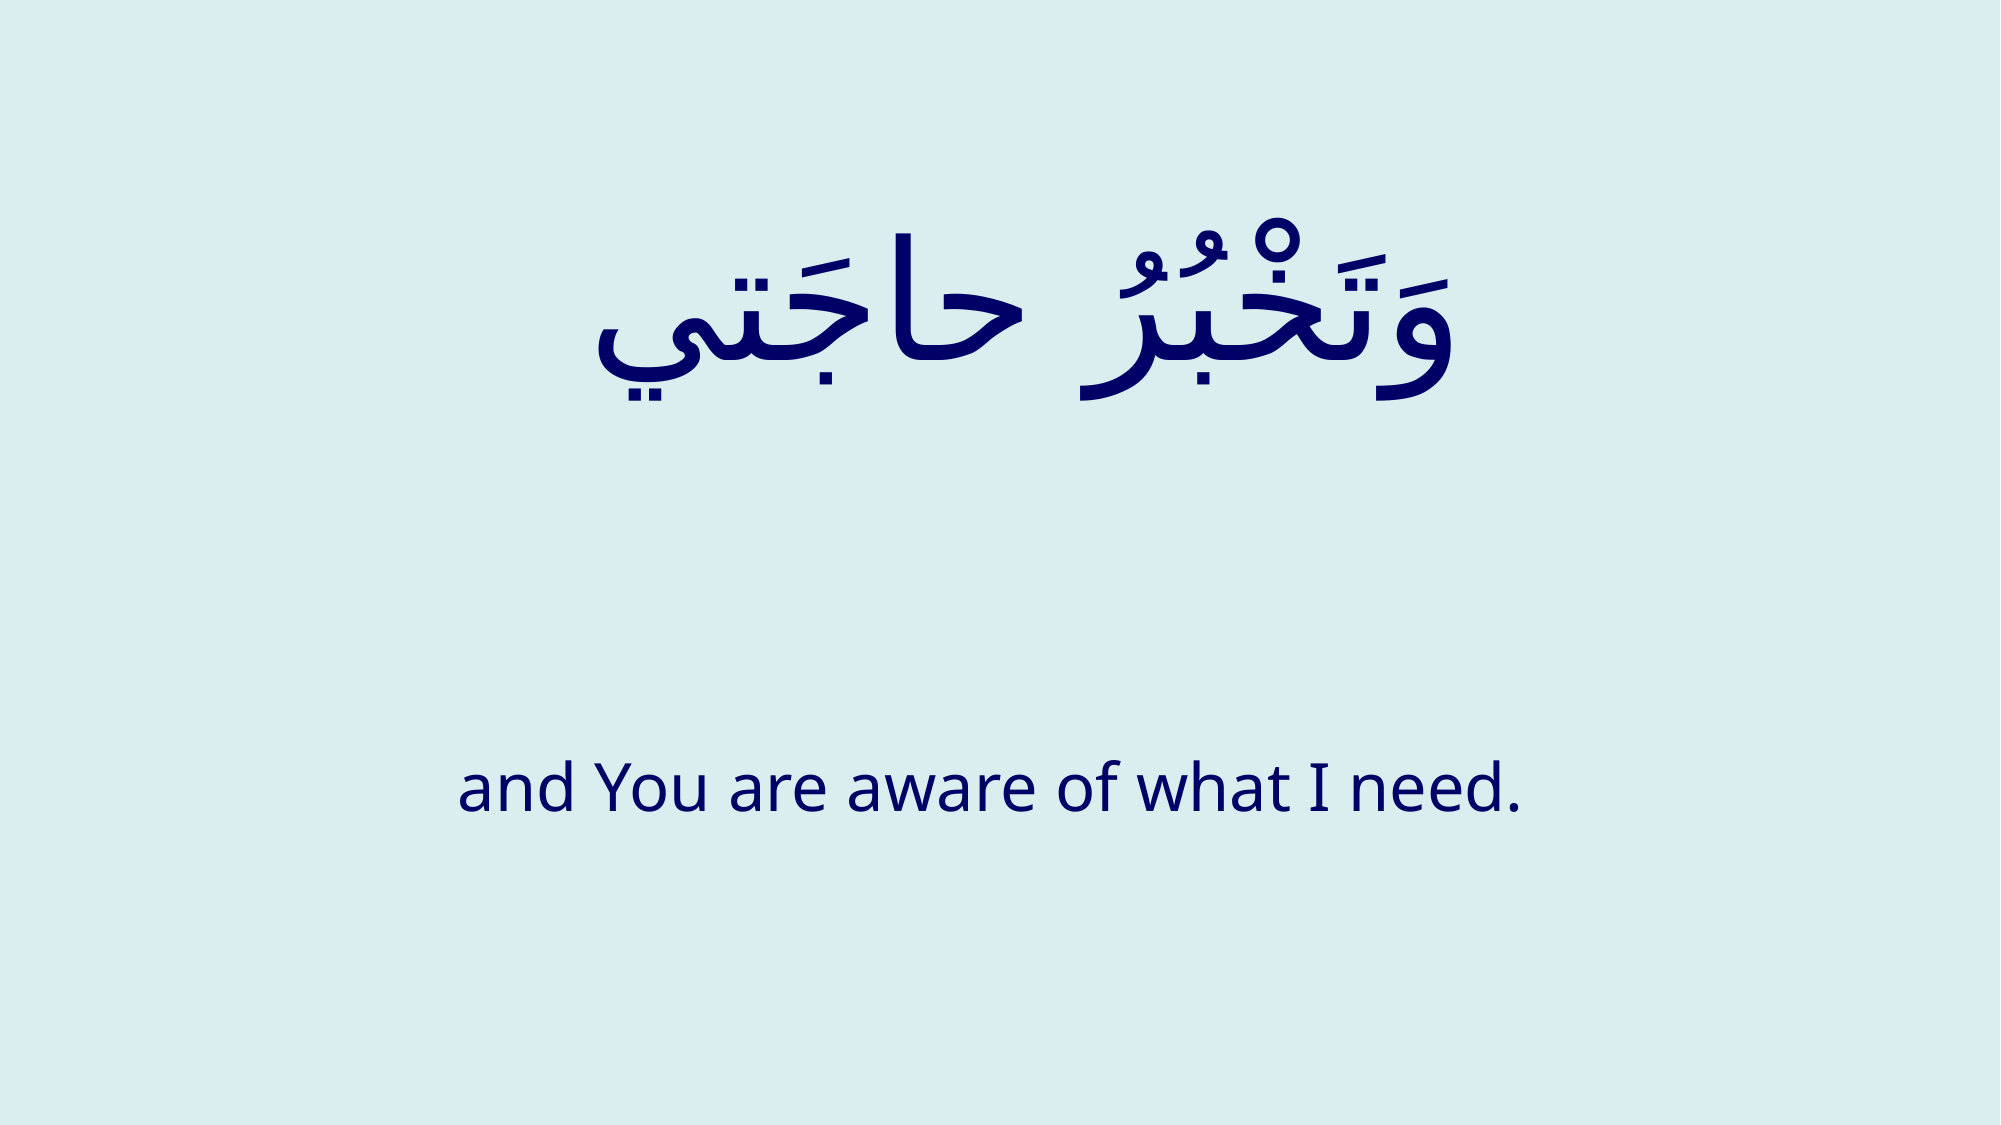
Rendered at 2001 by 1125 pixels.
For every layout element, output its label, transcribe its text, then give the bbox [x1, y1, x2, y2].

list and You are aware of what I need. [356, 737, 1644, 1125]
title وَتَخْبُرُ حاجَتي [0, 200, 2000, 388]
